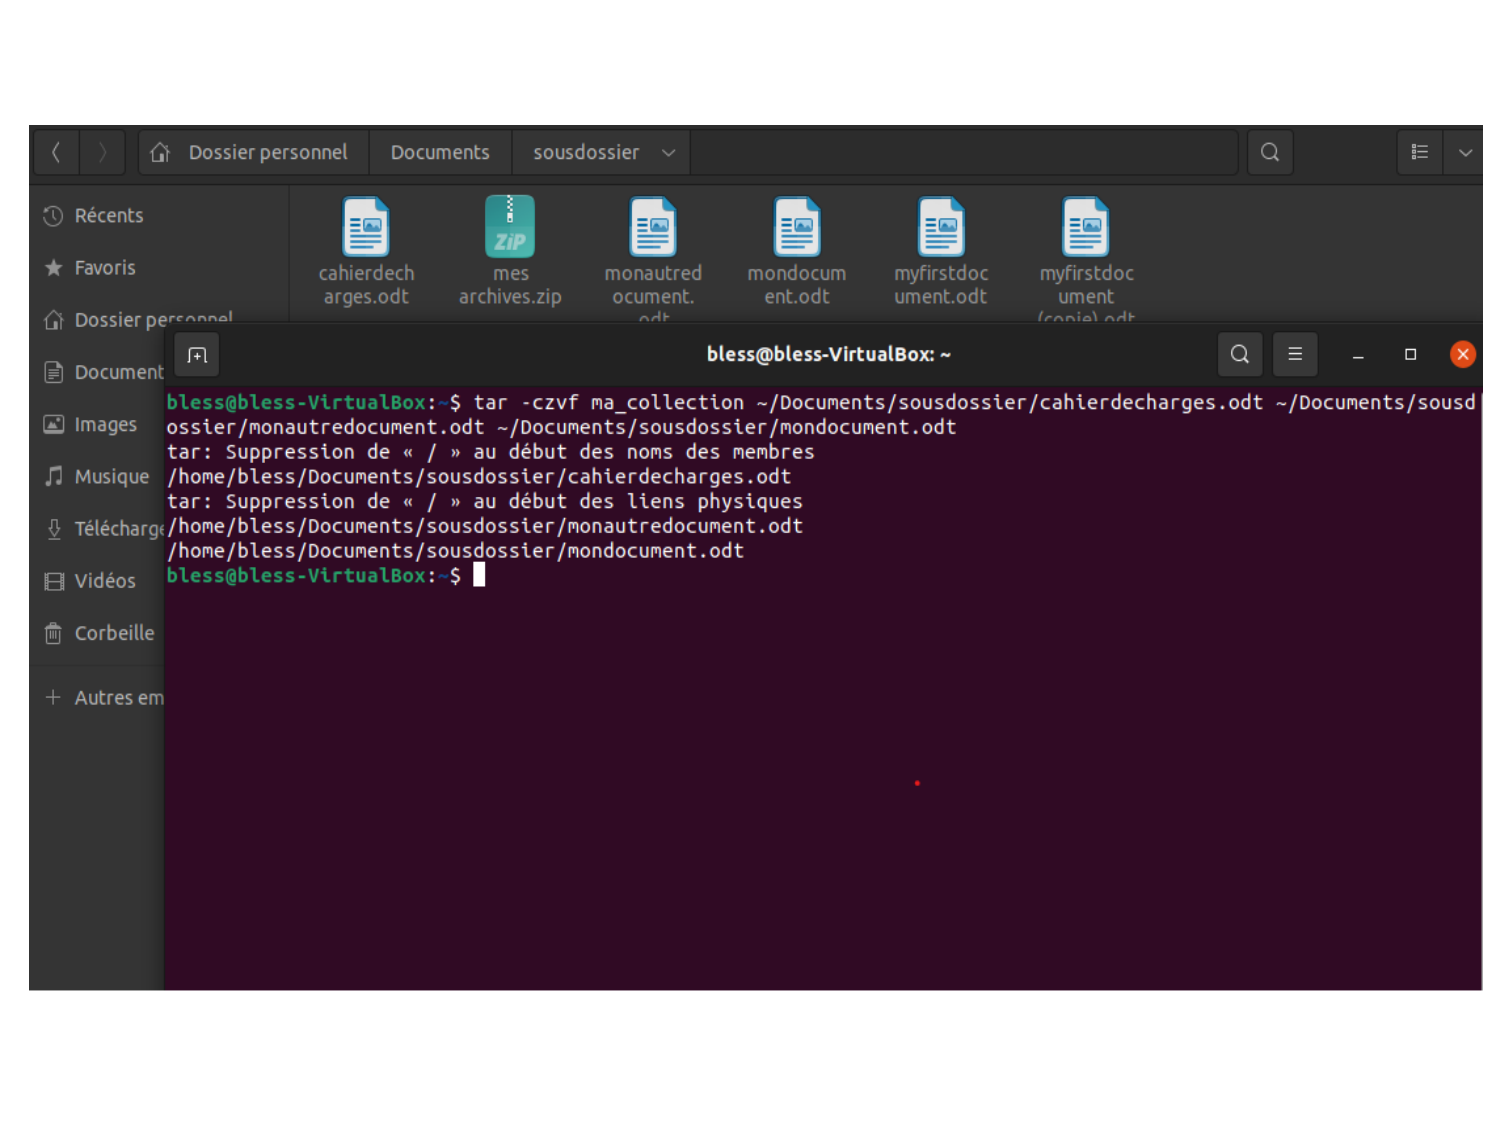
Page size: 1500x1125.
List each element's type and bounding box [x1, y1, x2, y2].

picture [29, 125, 1483, 992]
